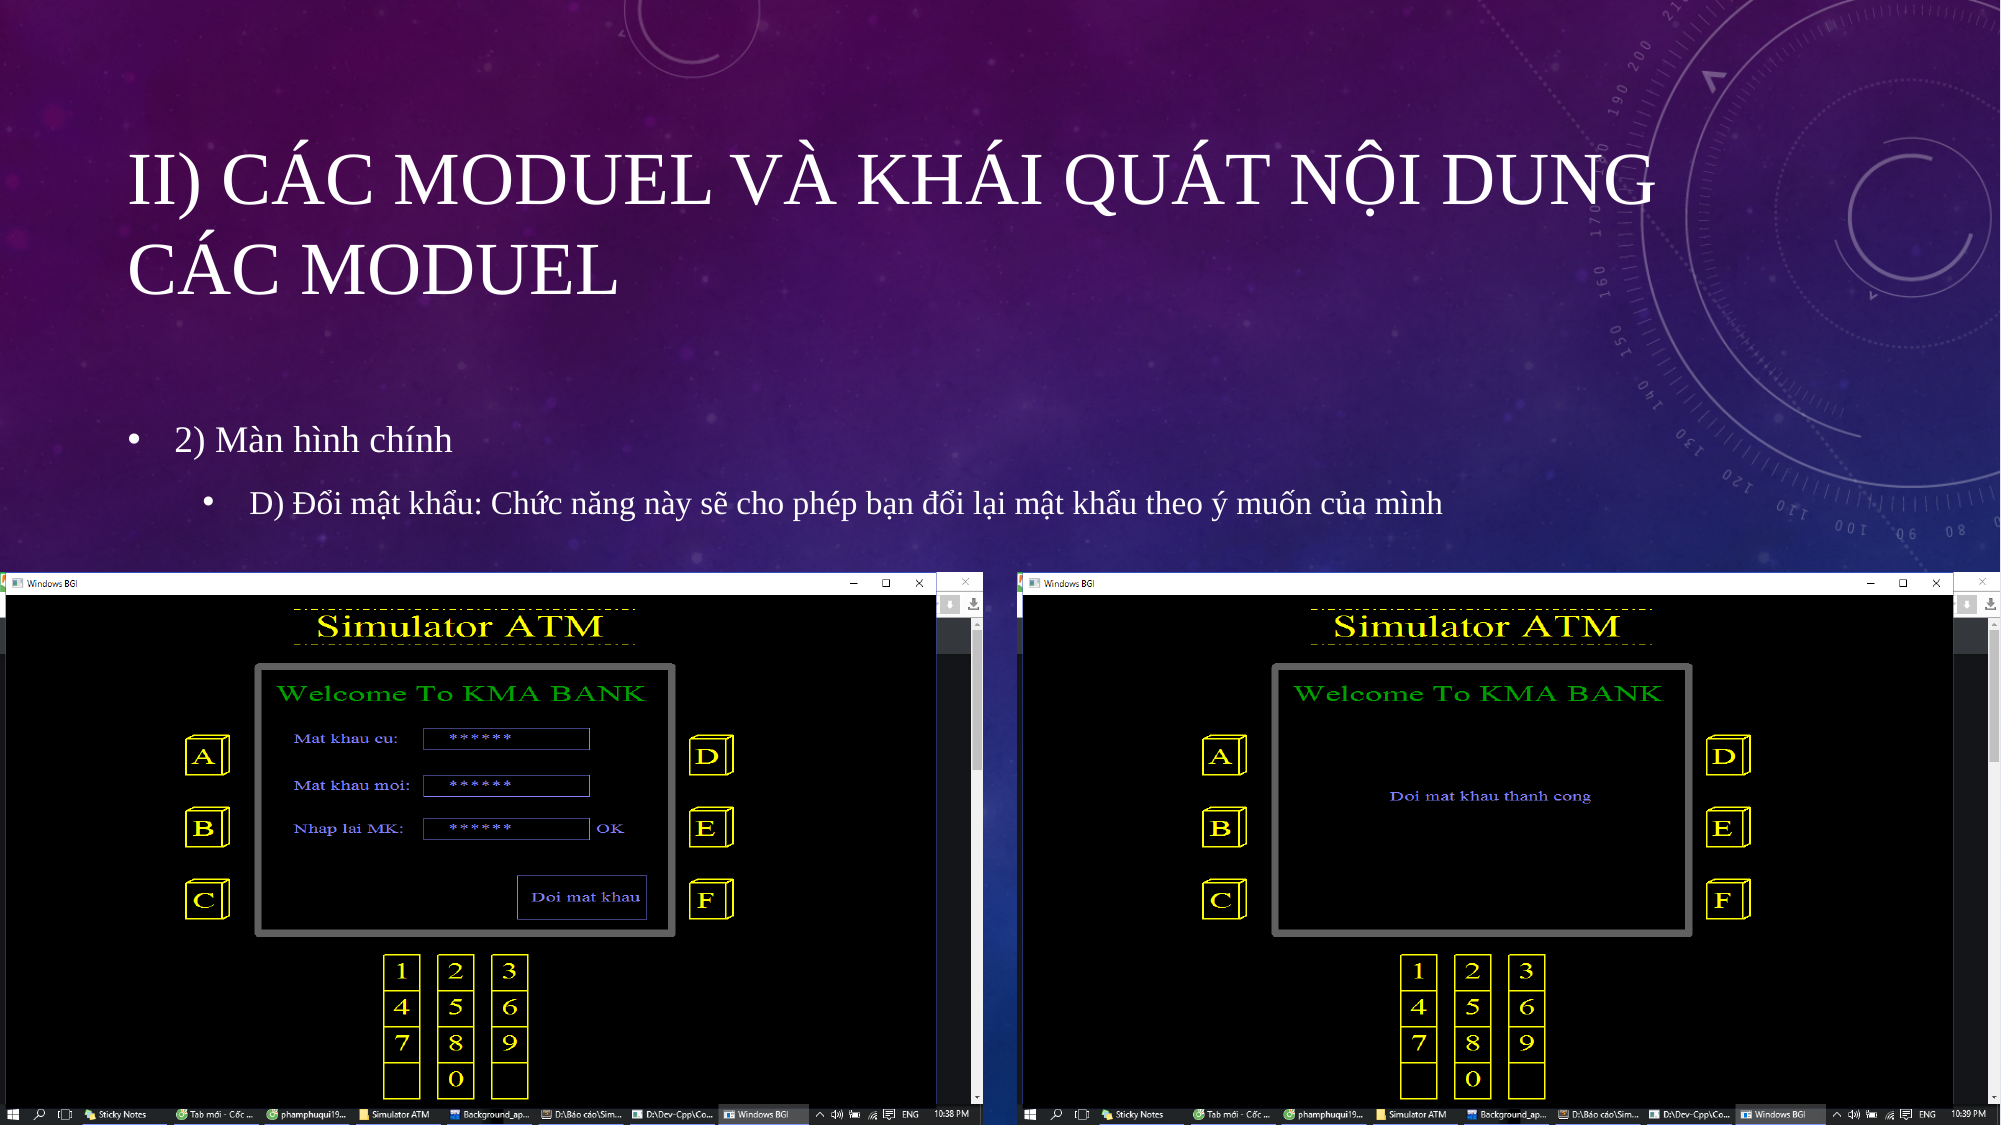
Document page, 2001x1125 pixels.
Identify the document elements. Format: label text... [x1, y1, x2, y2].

list 2) Màn hình chính D) Đổi mật khẩu: Chức năng này sẽ cho phép bạn đổi lại mật khẩu theo ý muốn của mình [112, 351, 1775, 950]
title II) Các moduel và khái quát nội dung các moduel [112, 99, 1775, 339]
picture [0, 0, 2001, 1125]
